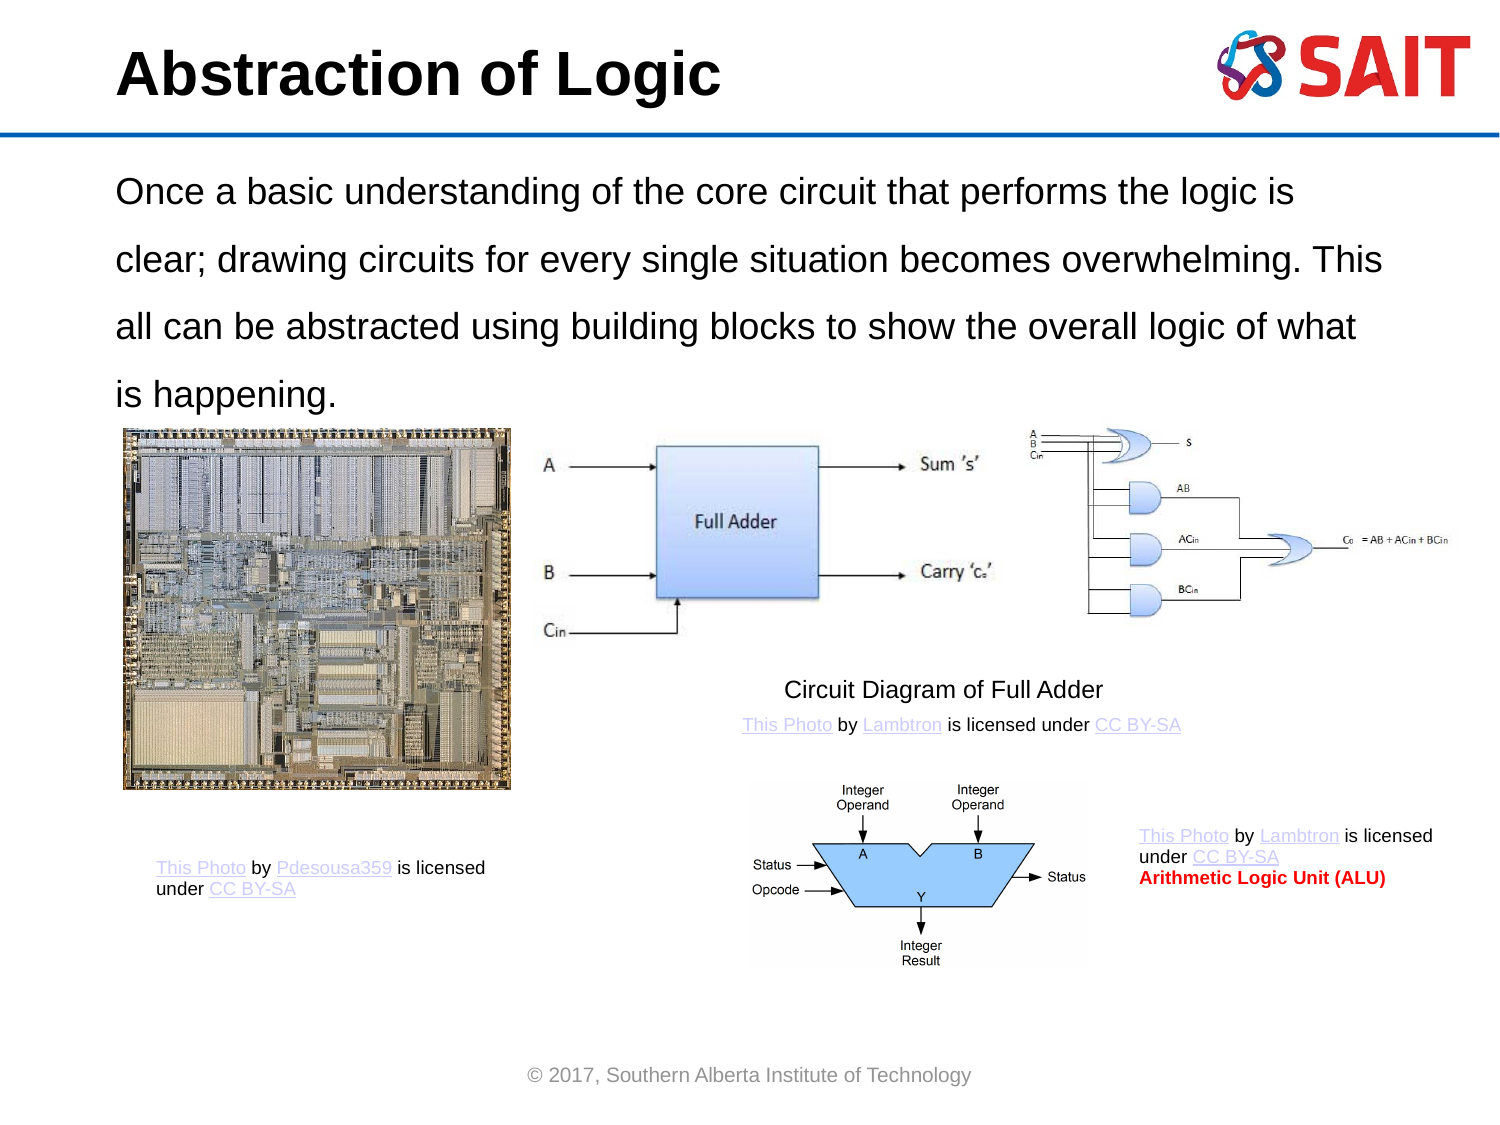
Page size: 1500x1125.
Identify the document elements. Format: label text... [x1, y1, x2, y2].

picture [122, 428, 511, 790]
picture [749, 782, 1088, 969]
picture [533, 428, 1004, 659]
picture [1187, 0, 1500, 130]
picture [1025, 416, 1458, 629]
text_box Circuit Diagram of Full Adder [769, 669, 1120, 707]
text_box This Photo by Lambtron is licensed under CC BY-SA [727, 707, 1200, 785]
text_box This Photo by Pdesousa359 is licensed under CC BY-SA [141, 850, 509, 907]
text_box This Photo by Lambtron is licensed under CC BY-SA Arithmetic Logic Unit (ALU) [1124, 818, 1450, 896]
text_box Once a basic understanding of the core circuit that performs the logic is clear; drawing circuits for every single situation becomes overwhelming. This all can be abstracted using building blocks to show the overall logic of what is happening. [100, 137, 1399, 423]
text_box Abstraction of Logic [100, 26, 1200, 137]
